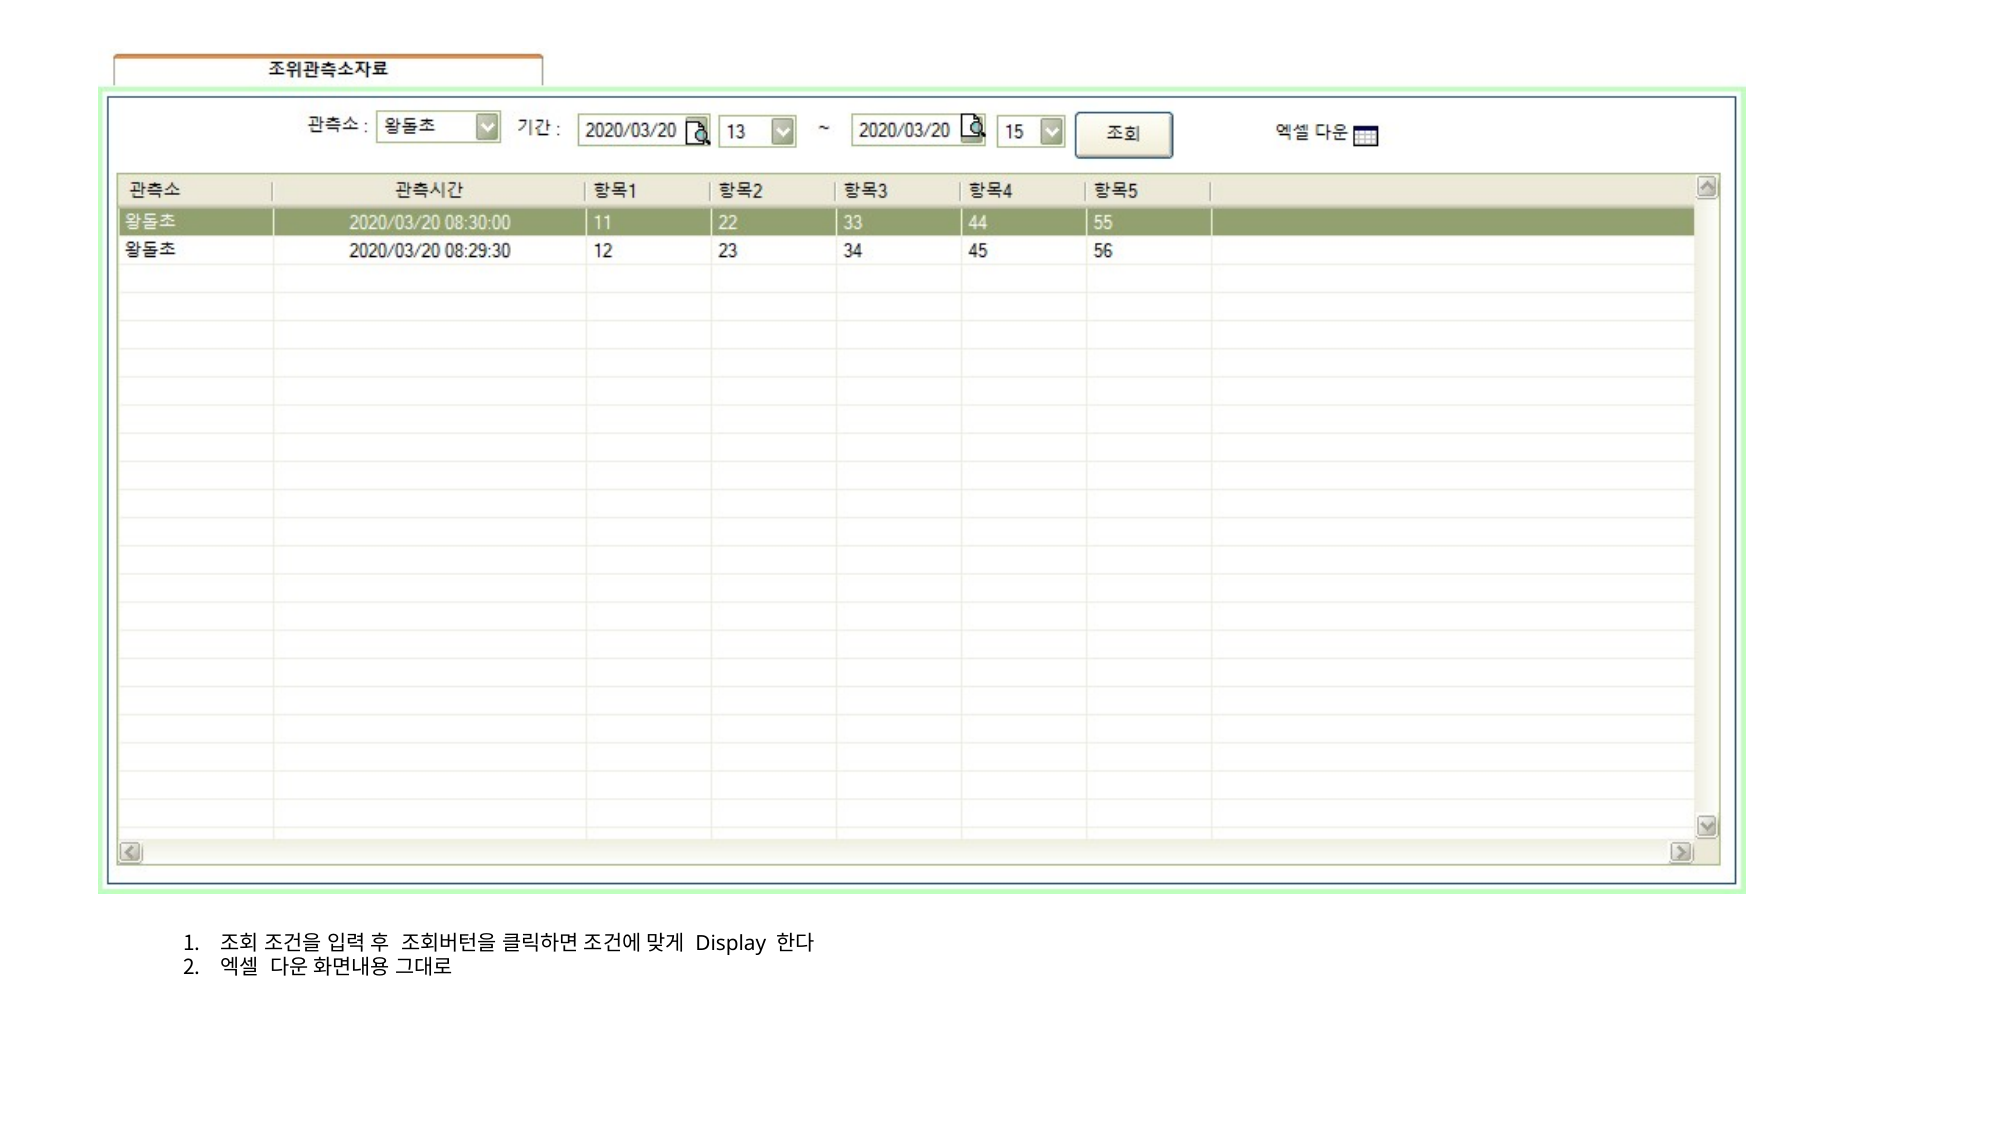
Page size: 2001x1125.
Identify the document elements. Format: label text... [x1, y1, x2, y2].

picture [98, 48, 1746, 894]
text_box 조회 조건을 입력 후 조회버턴을 클릭하면 조건에 맞게 Display 한다 엑셀 다운 화면내용 그대로 [168, 921, 830, 987]
